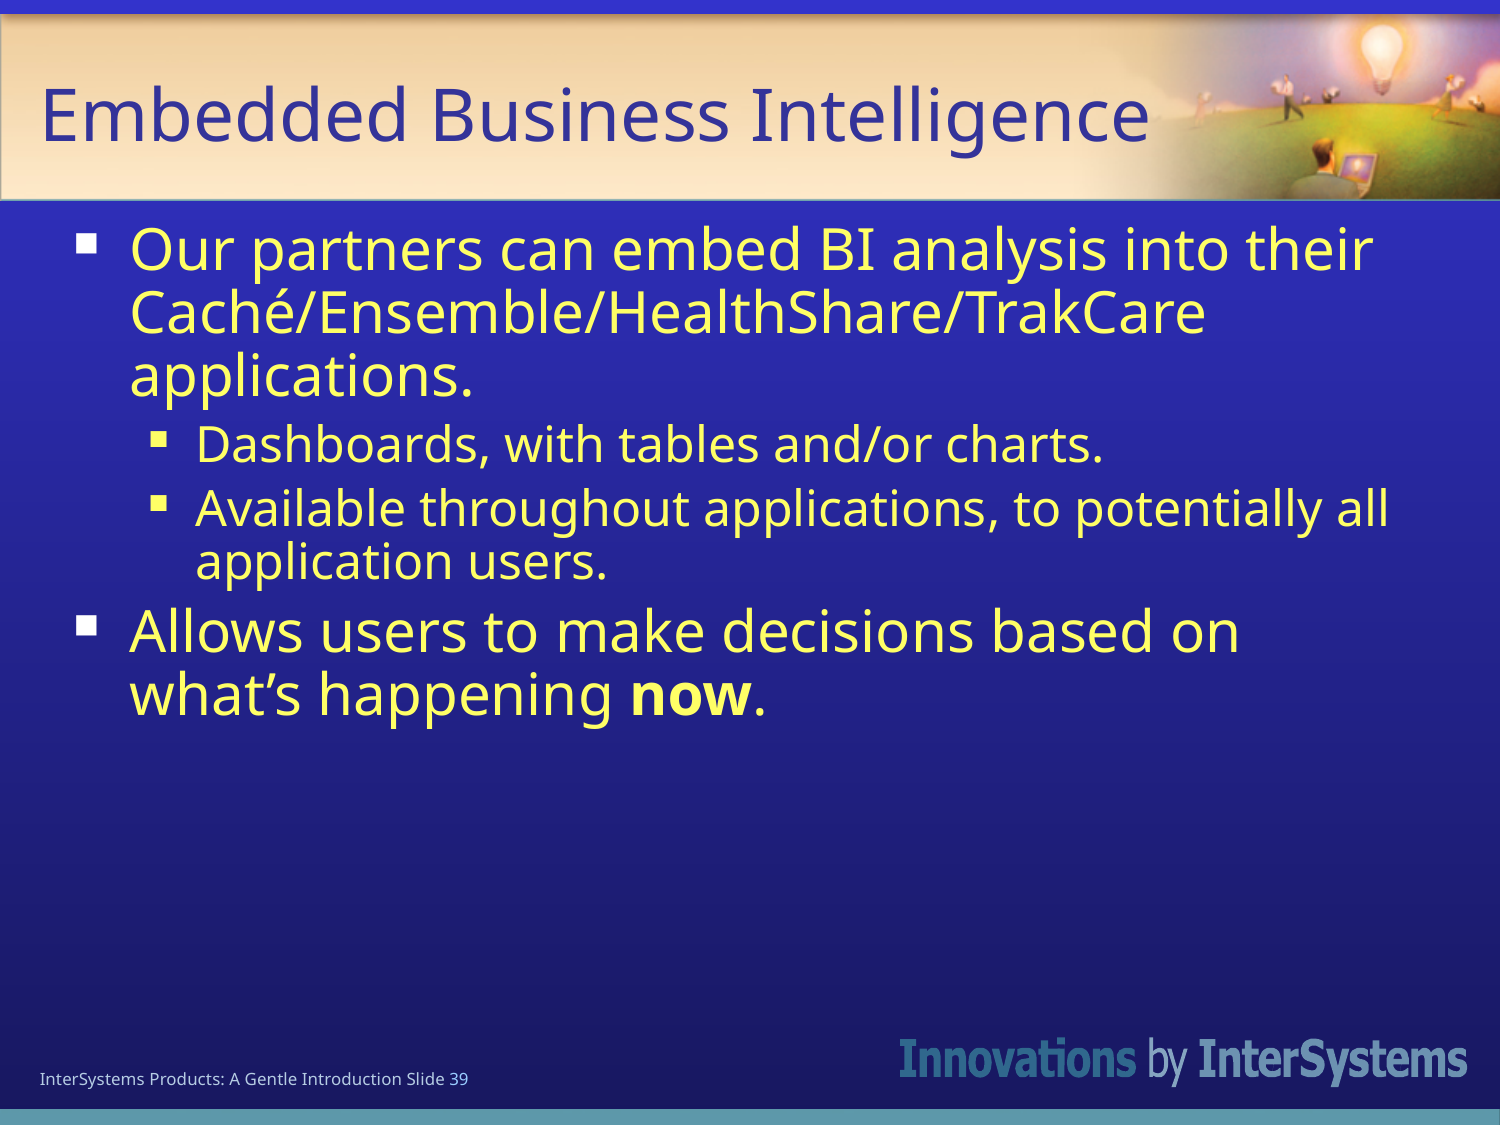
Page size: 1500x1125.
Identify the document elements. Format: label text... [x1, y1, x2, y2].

title Embedded Business Intelligence [24, 24, 1240, 200]
picture [0, 1109, 1500, 1125]
list Our partners can embed BI analysis into their Caché/Ensemble/HealthShare/TrakCare applications. Dashboards, with tables and/or charts. Available throughout applications, to potentially all application users. Allows users to make decisions based on what’s happening now. [58, 212, 1425, 988]
picture [0, 14, 1500, 201]
